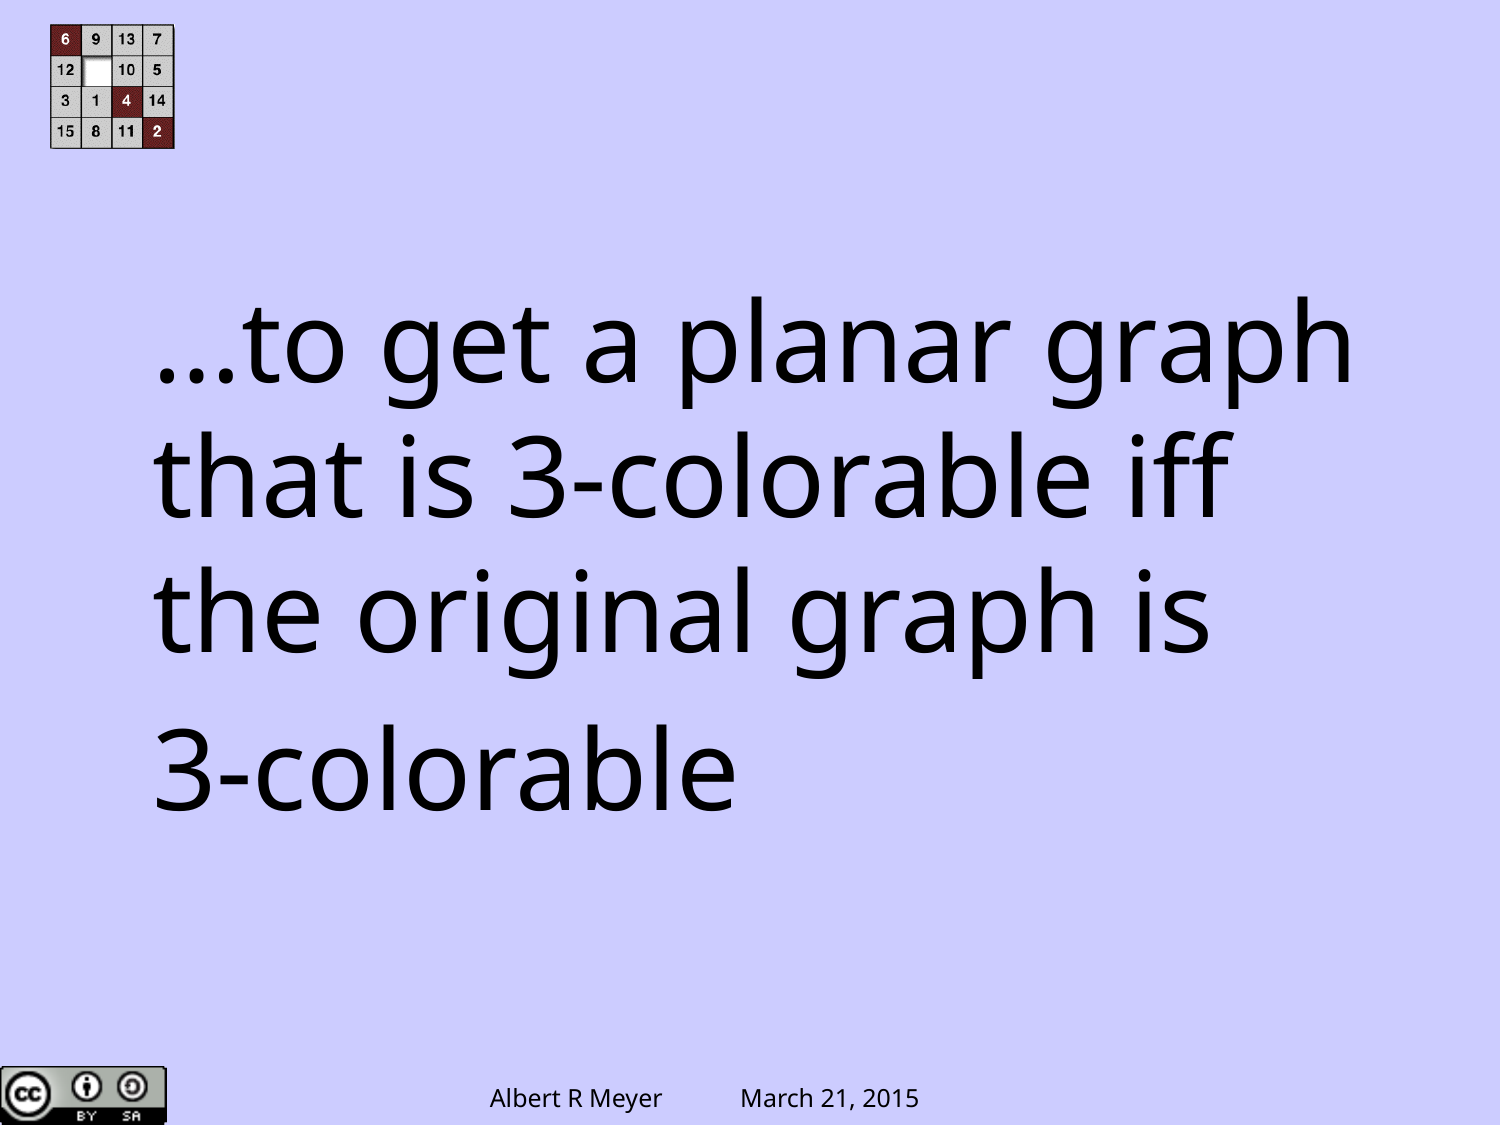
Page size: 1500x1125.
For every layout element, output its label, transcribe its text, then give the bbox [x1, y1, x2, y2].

picture [50, 24, 175, 149]
list …to get a planar graph that is 3-colorable iff the original graph is 3-colorable [136, 262, 1393, 878]
picture [0, 1066, 167, 1125]
